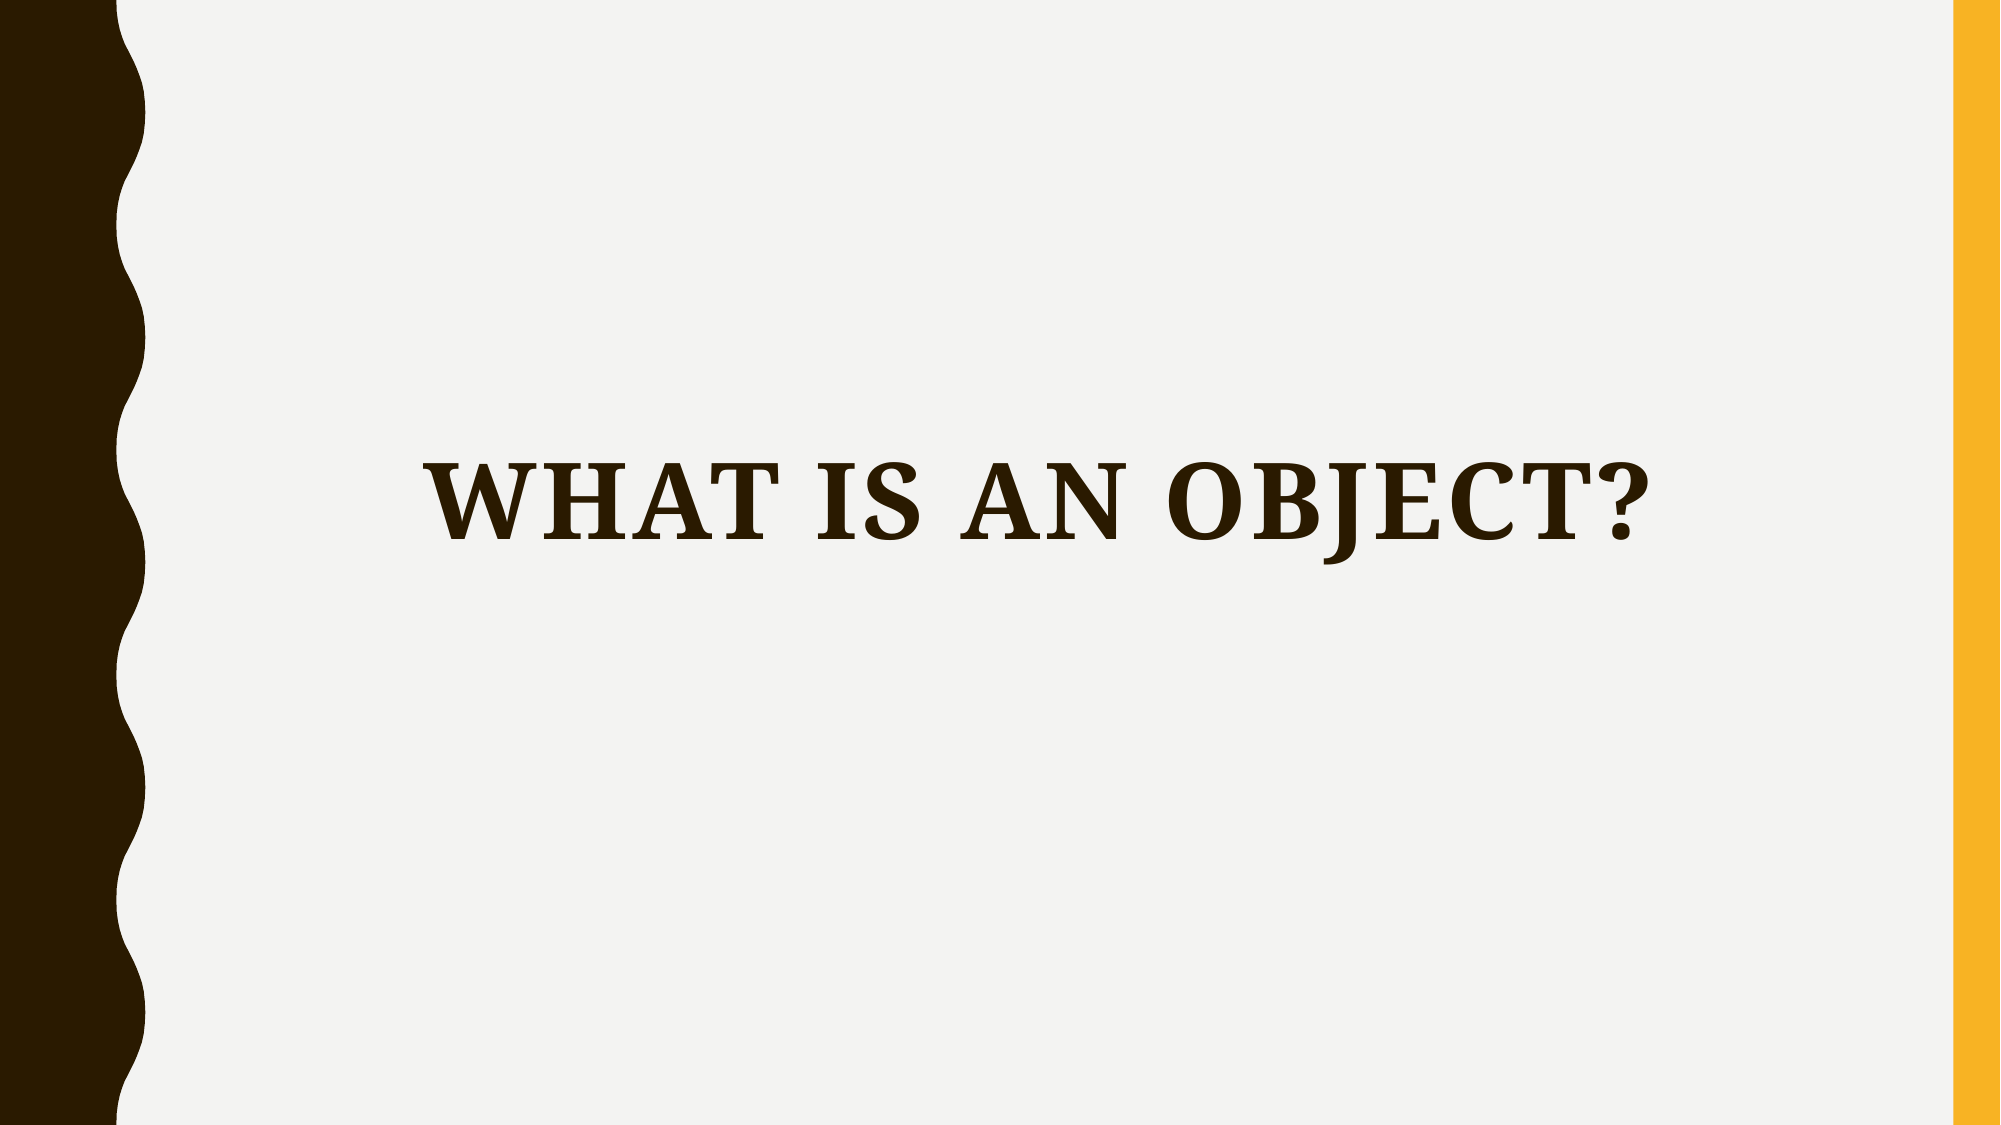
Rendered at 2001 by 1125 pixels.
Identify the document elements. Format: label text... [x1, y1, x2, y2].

title WHAT is AN OBJECT? [205, 440, 1875, 685]
